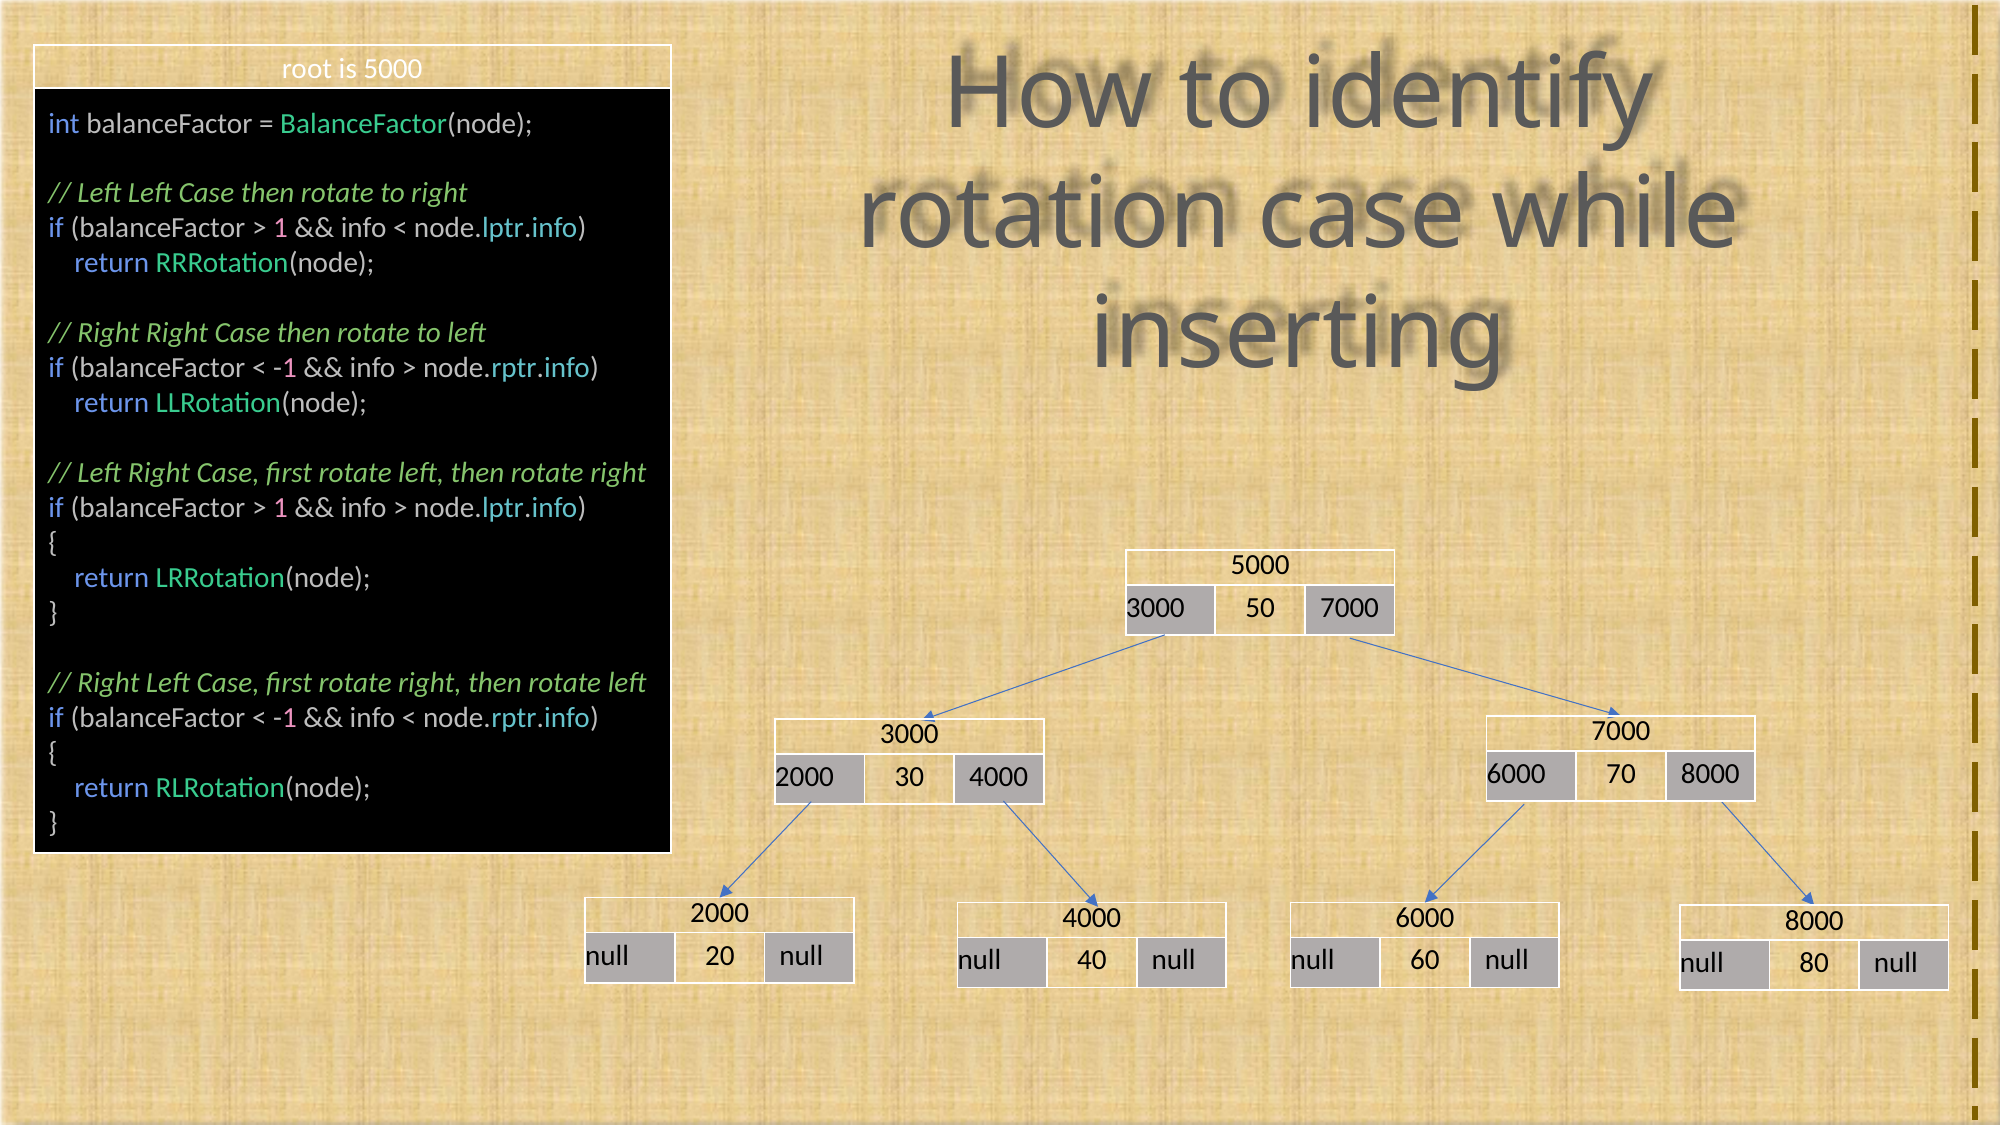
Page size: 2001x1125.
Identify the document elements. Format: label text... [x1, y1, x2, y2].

table_cell 70 [1577, 752, 1665, 800]
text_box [1003, 800, 1098, 907]
table_cell null [1681, 941, 1769, 989]
table_header 4000 [958, 903, 1225, 937]
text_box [1349, 638, 1621, 716]
table_header 6000 [1291, 903, 1558, 937]
table_cell 20 [676, 933, 764, 982]
table_cell null [1860, 941, 1948, 989]
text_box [33, 44, 671, 854]
table_cell 30 [865, 755, 953, 803]
table_cell 2000 [776, 755, 864, 803]
text_box How to identify rotation case while inserting [767, 20, 1830, 395]
table_cell null [1138, 938, 1225, 987]
table_cell 6000 [1487, 752, 1575, 800]
table_cell 8000 [1667, 752, 1754, 800]
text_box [921, 634, 1165, 721]
table_cell null [586, 933, 674, 982]
table_cell null [765, 933, 853, 982]
table_header 2000 [586, 898, 853, 932]
table_cell 4000 [955, 755, 1043, 803]
table_header 3000 [776, 720, 1043, 753]
table_cell 60 [1381, 938, 1469, 987]
table_header 5000 [1127, 551, 1394, 584]
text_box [1719, 799, 1815, 906]
table_cell 80 [1770, 941, 1858, 989]
table_header 8000 [1681, 906, 1948, 939]
table_cell null [1471, 938, 1558, 987]
text_box [4, 4, 1996, 1122]
table_cell null [1291, 938, 1379, 987]
table_cell 7000 [1306, 586, 1394, 634]
table_cell 50 [1216, 586, 1304, 634]
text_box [719, 801, 812, 898]
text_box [1424, 804, 1525, 903]
table_cell 40 [1048, 938, 1136, 987]
table_header 7000 [1487, 717, 1754, 750]
table_cell 3000 [1127, 586, 1214, 634]
table_cell null [958, 938, 1046, 987]
